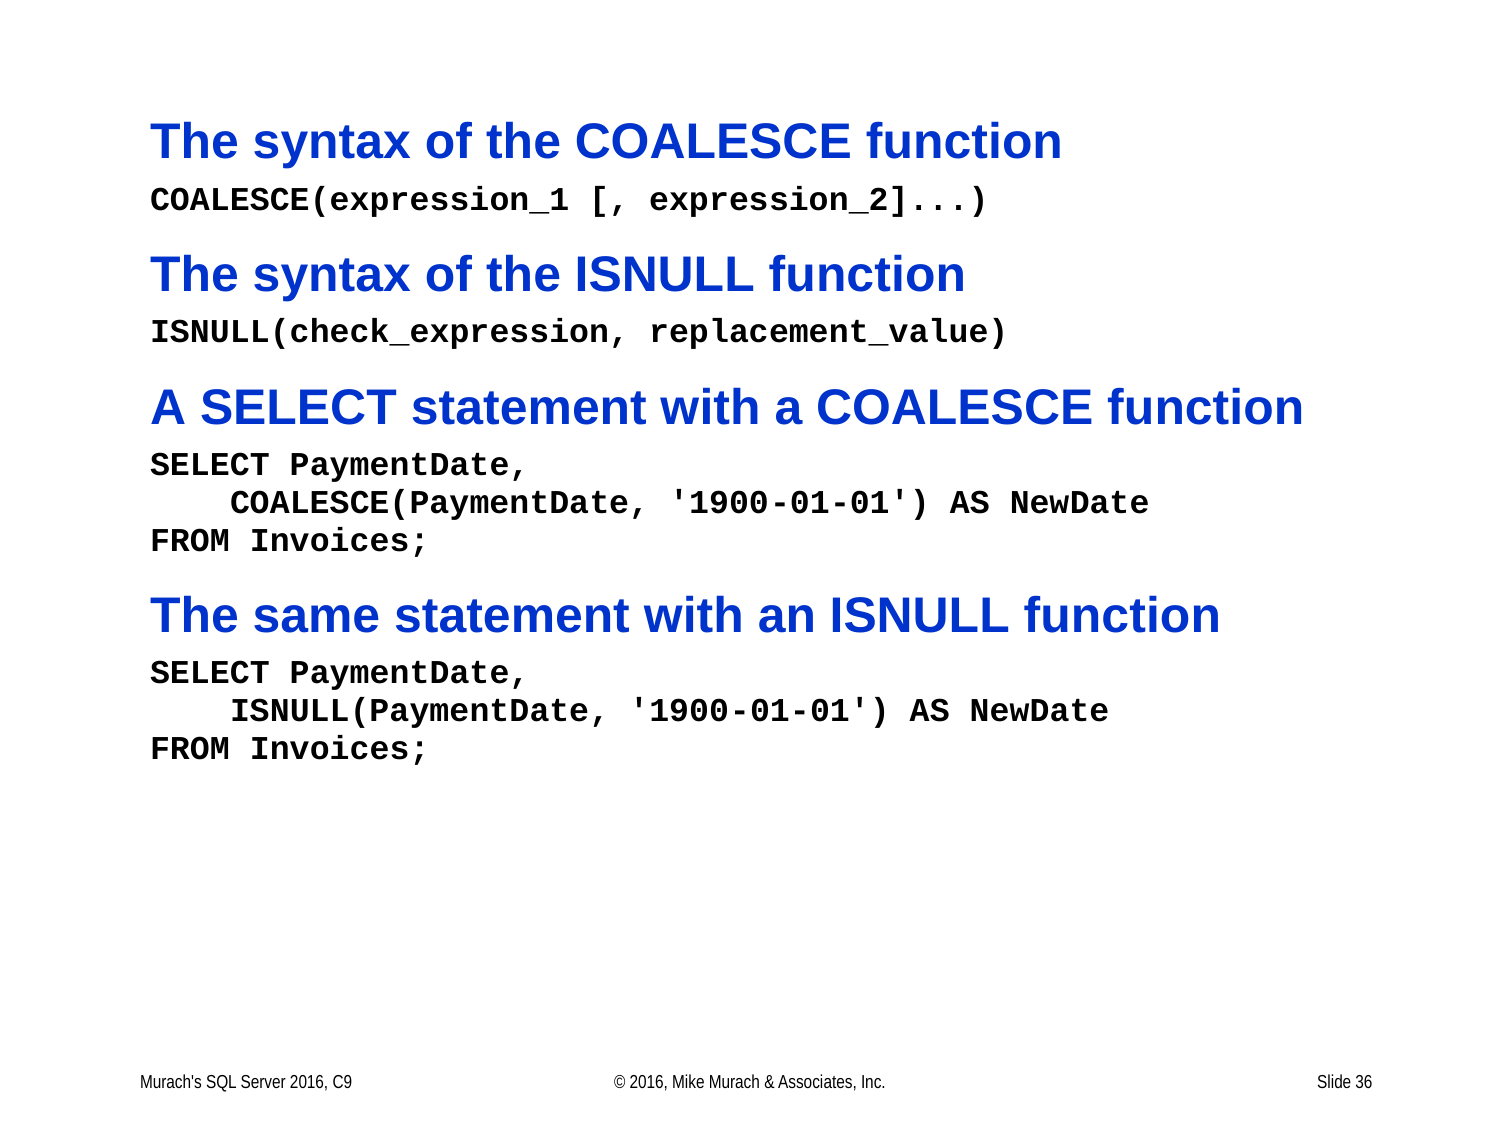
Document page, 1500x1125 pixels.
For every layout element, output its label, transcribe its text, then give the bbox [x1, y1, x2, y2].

slide_number Slide 36 [1074, 1024, 1388, 1101]
footer © 2016, Mike Murach & Associates, Inc. [474, 1024, 1026, 1101]
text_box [149, 112, 1348, 812]
slide_number Murach's SQL Server 2016, C9 [124, 1024, 451, 1101]
